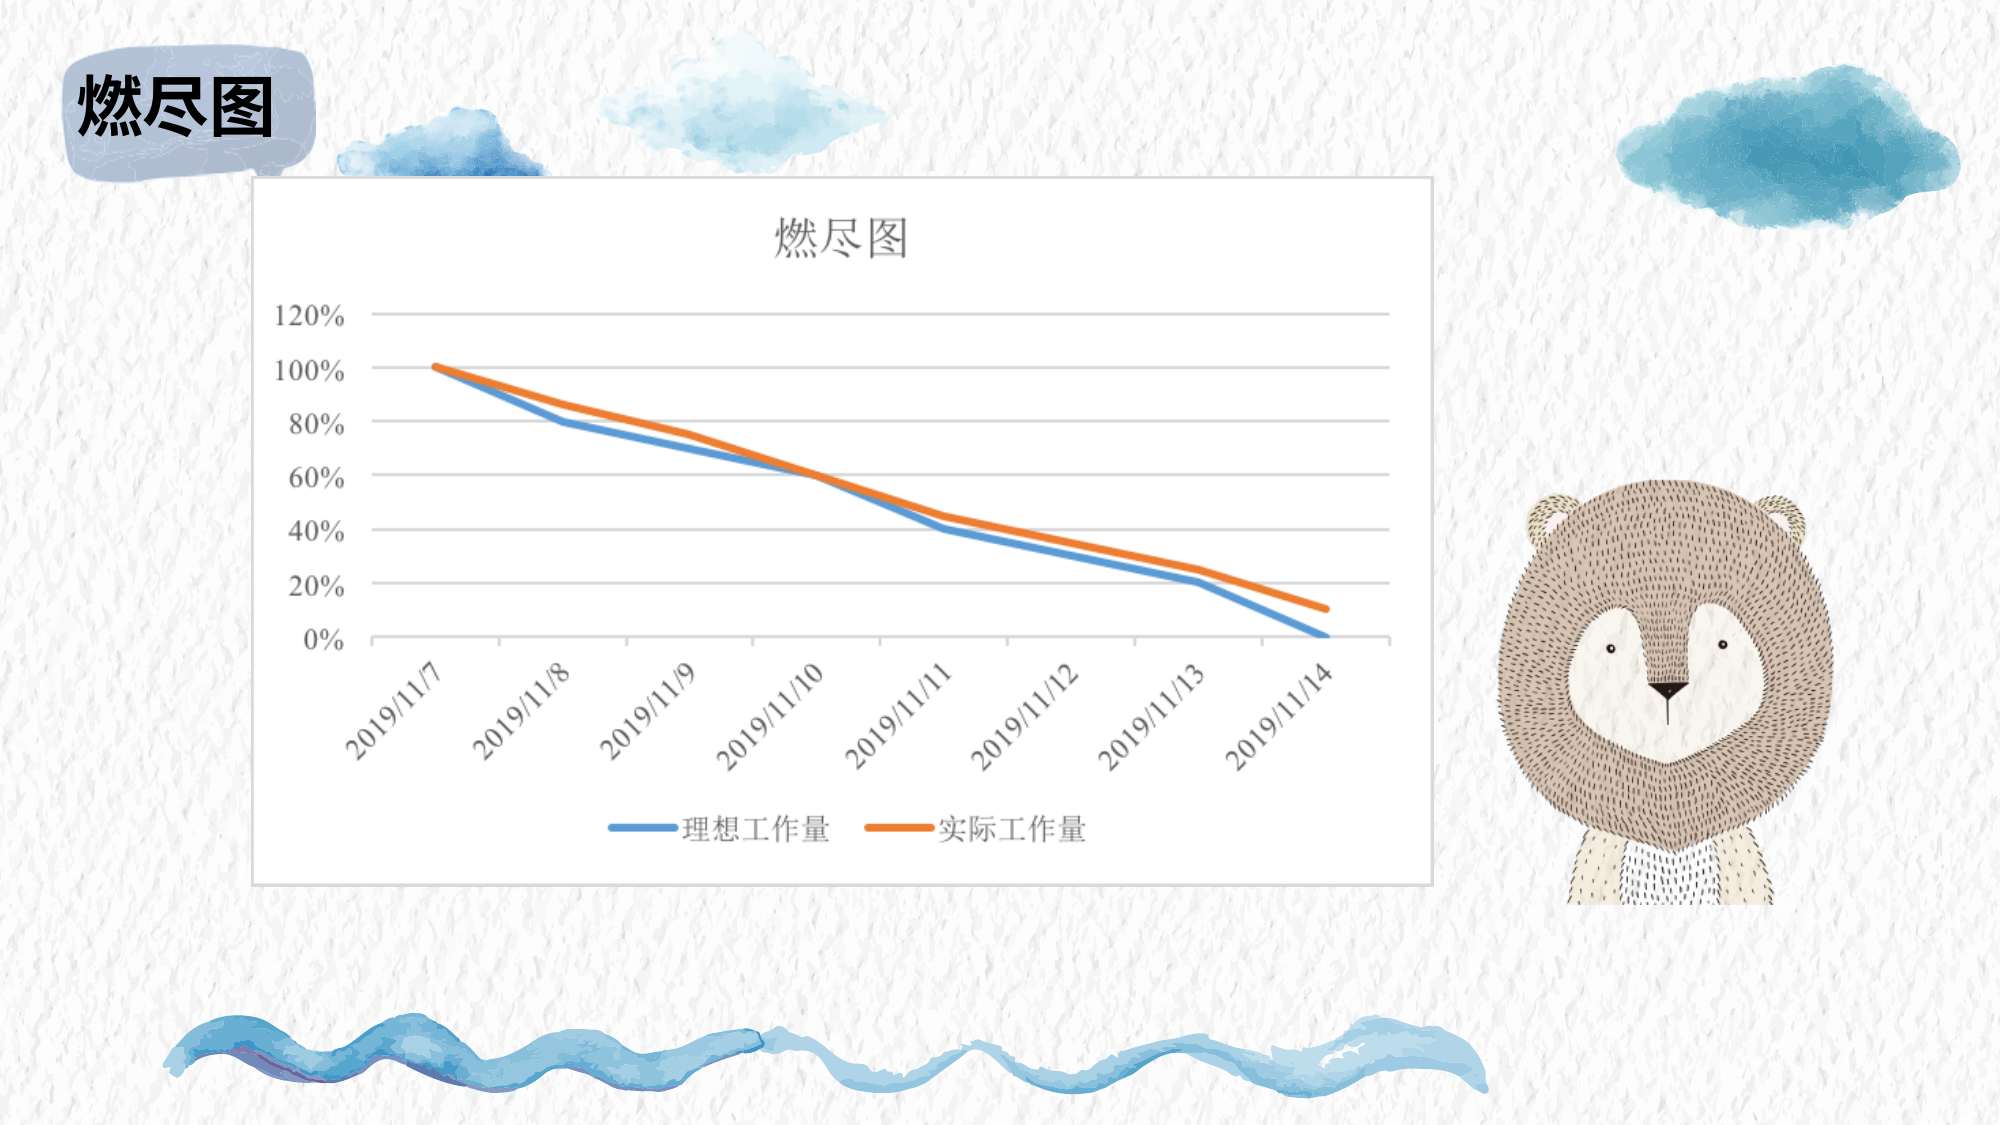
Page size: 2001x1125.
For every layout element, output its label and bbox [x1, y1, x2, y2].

picture [0, 0, 2000, 1125]
text_box [61, 44, 316, 199]
